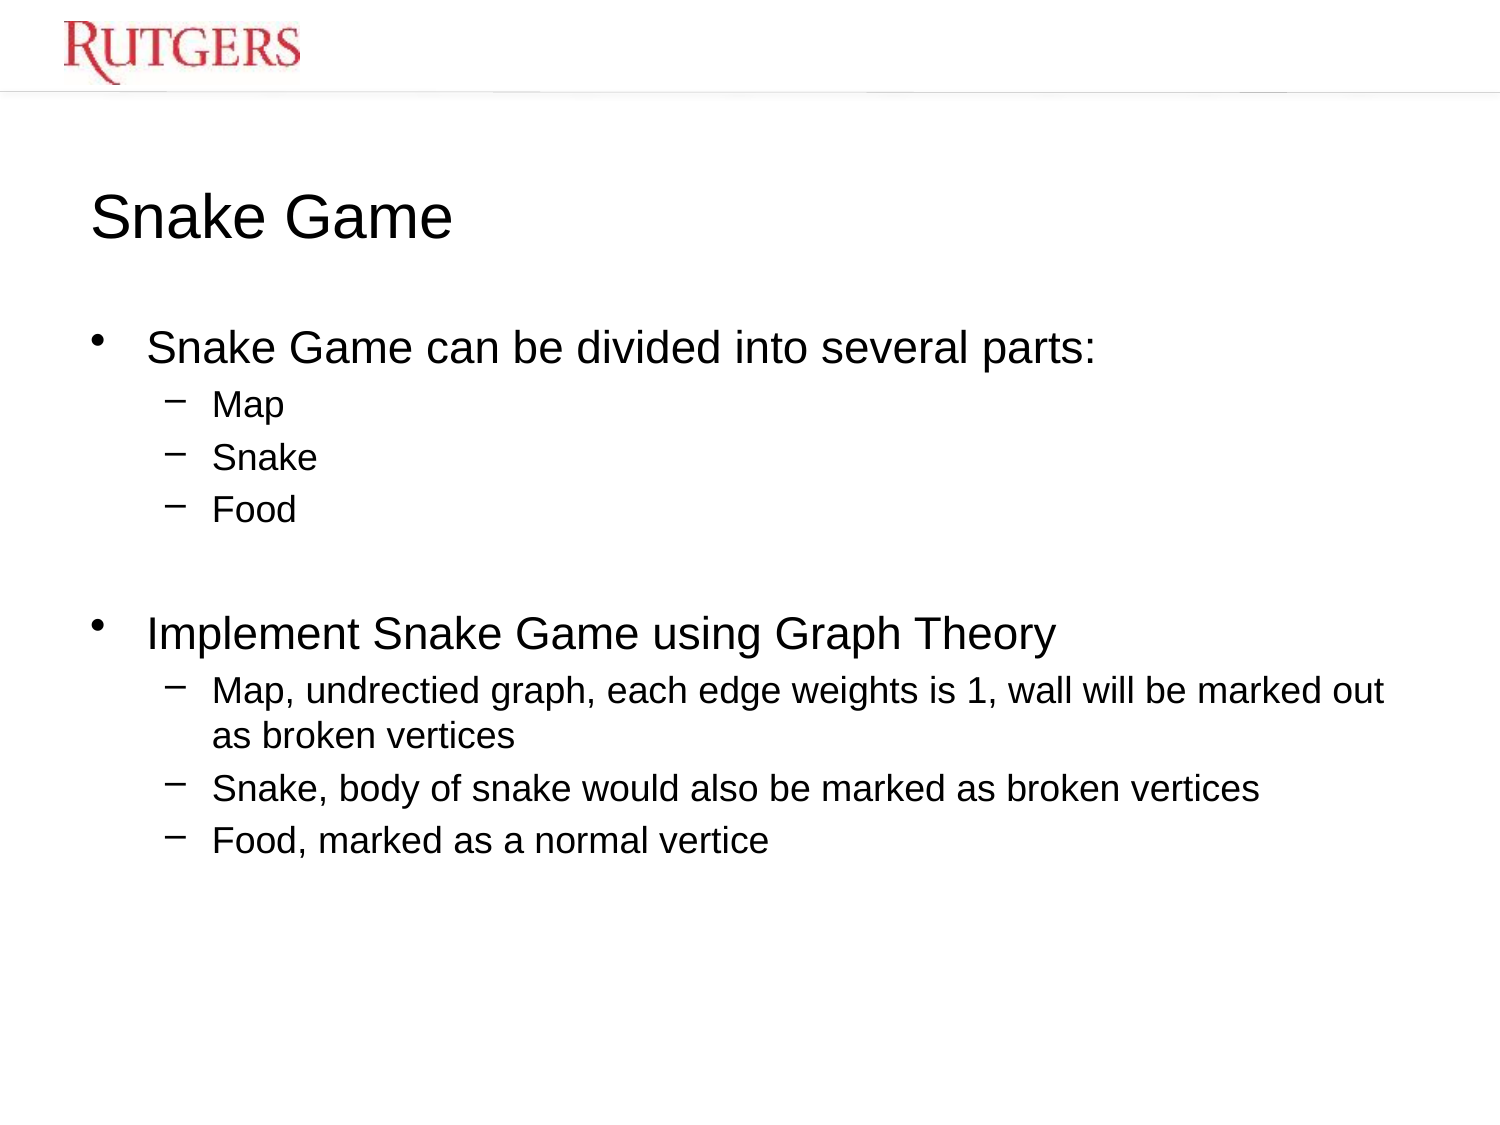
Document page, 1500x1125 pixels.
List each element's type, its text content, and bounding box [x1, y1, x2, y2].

picture [64, 21, 300, 85]
list Snake Game can be divided into several parts: Map Snake Food Implement Snake Game using Graph Theory Map, undrectied graph, each edge weights is 1, wall will be marked out as broken vertices Snake, body of snake would also be marked as broken vertices Food, marked as a normal vertice [75, 310, 1425, 1054]
title Snake Game [75, 147, 1425, 280]
